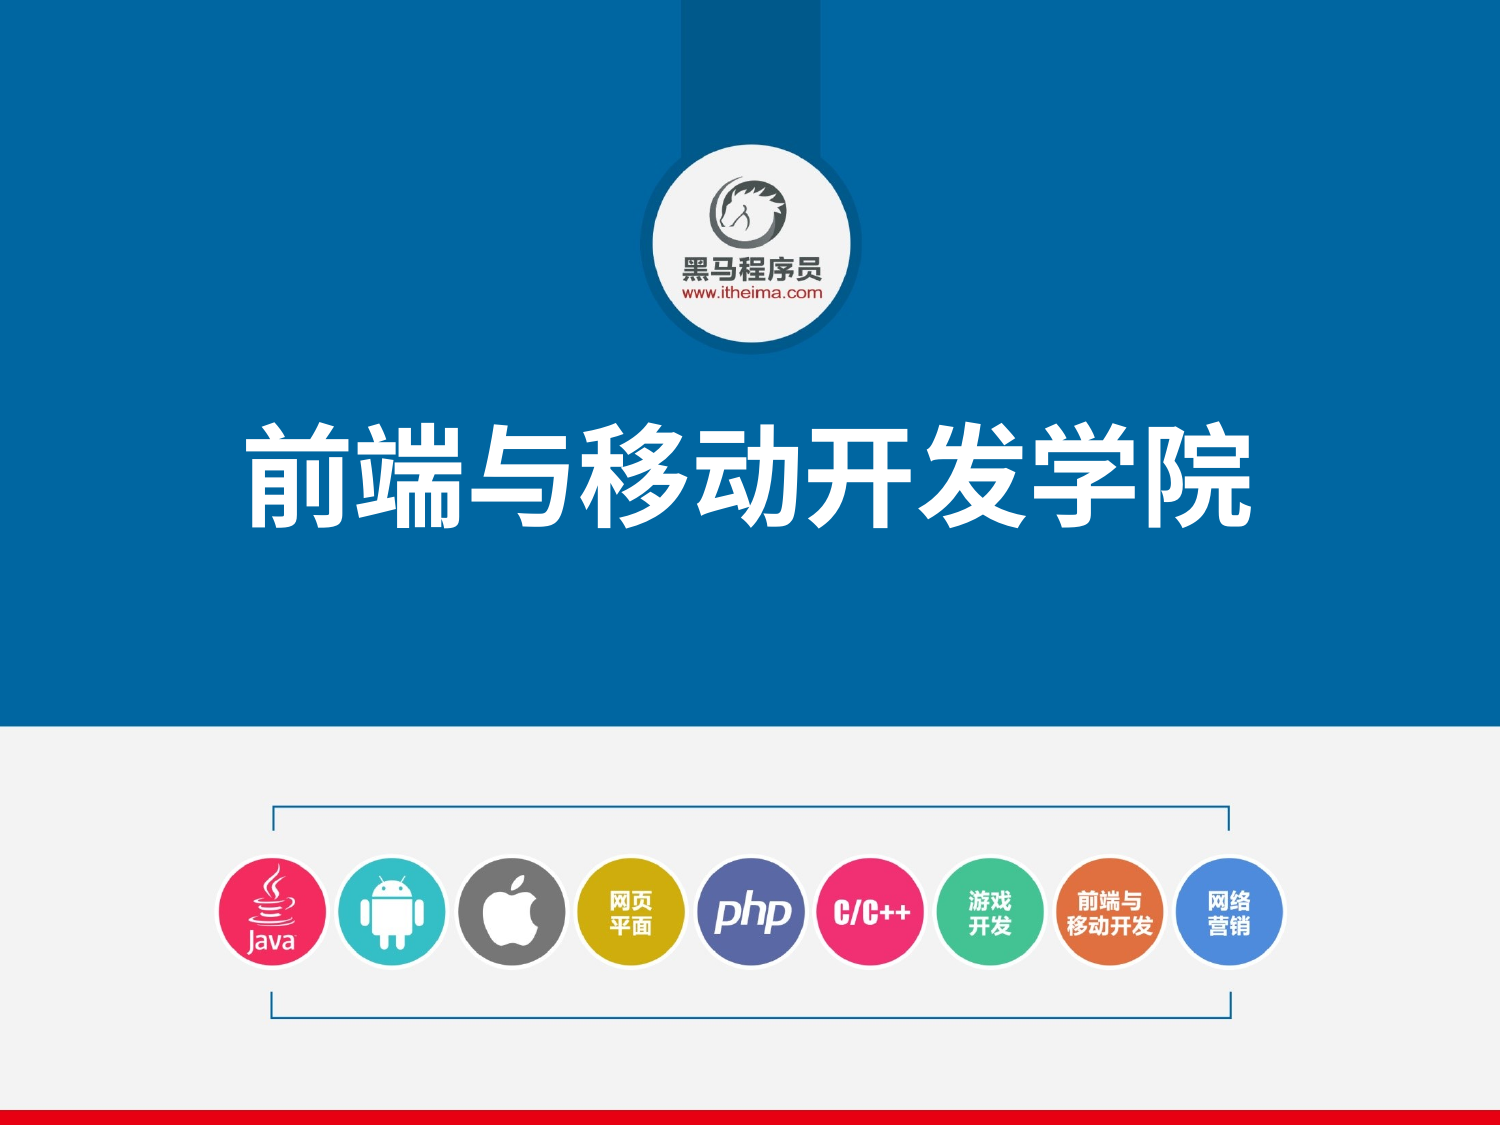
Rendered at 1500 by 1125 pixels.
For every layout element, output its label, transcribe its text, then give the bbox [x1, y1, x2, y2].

title 前端与移动开发学院 [53, 398, 1442, 550]
picture [0, 0, 1500, 724]
picture [0, 727, 1500, 1125]
